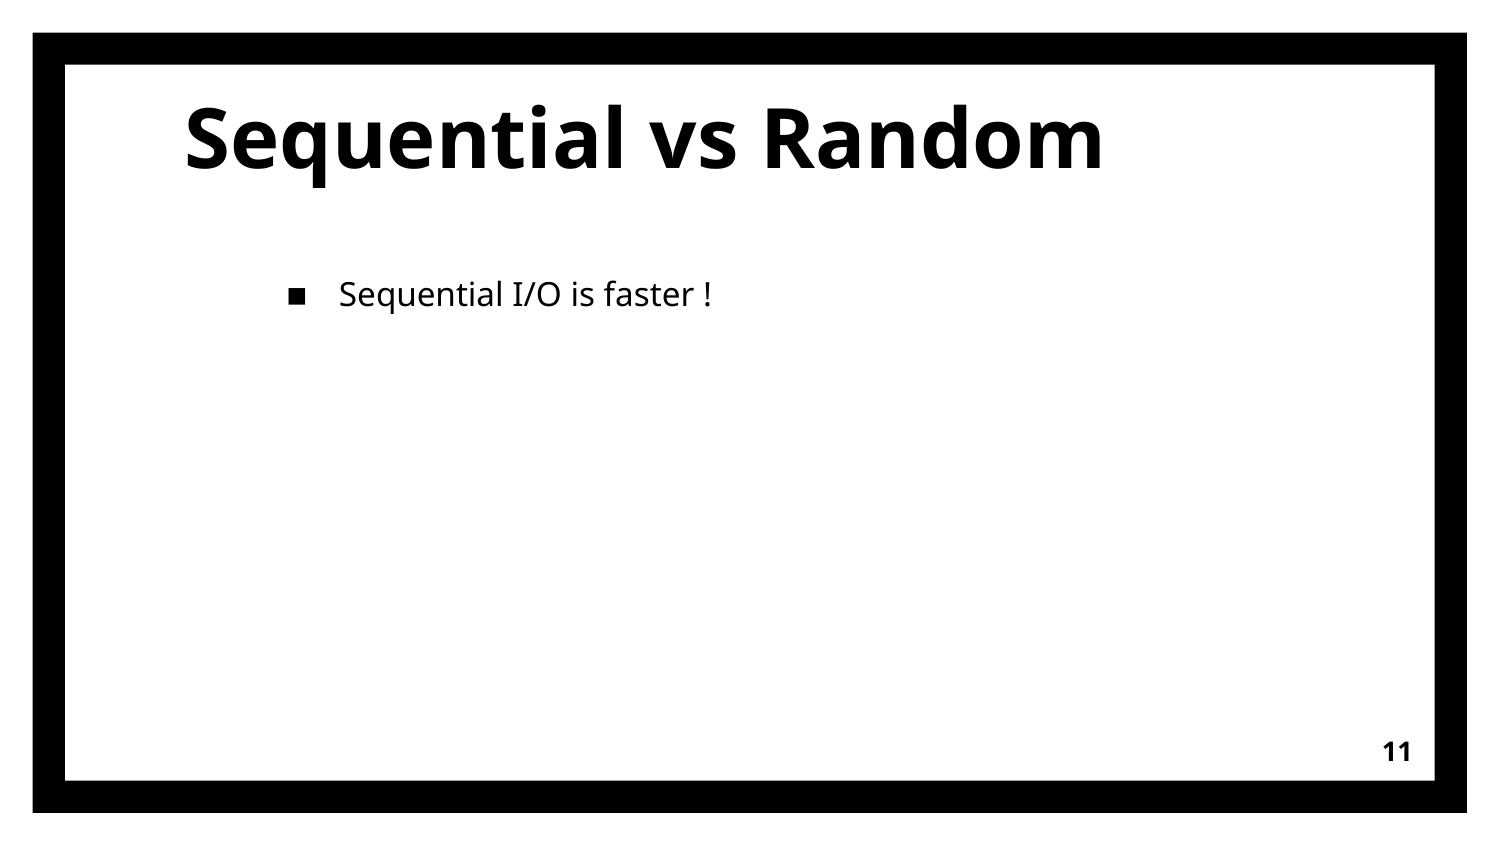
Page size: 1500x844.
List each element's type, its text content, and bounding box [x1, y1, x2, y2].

text_box Sequential I/O is faster ! [249, 257, 1191, 566]
text_box <number> [1338, 720, 1428, 785]
text_box Sequential vs Random [169, 124, 1365, 201]
